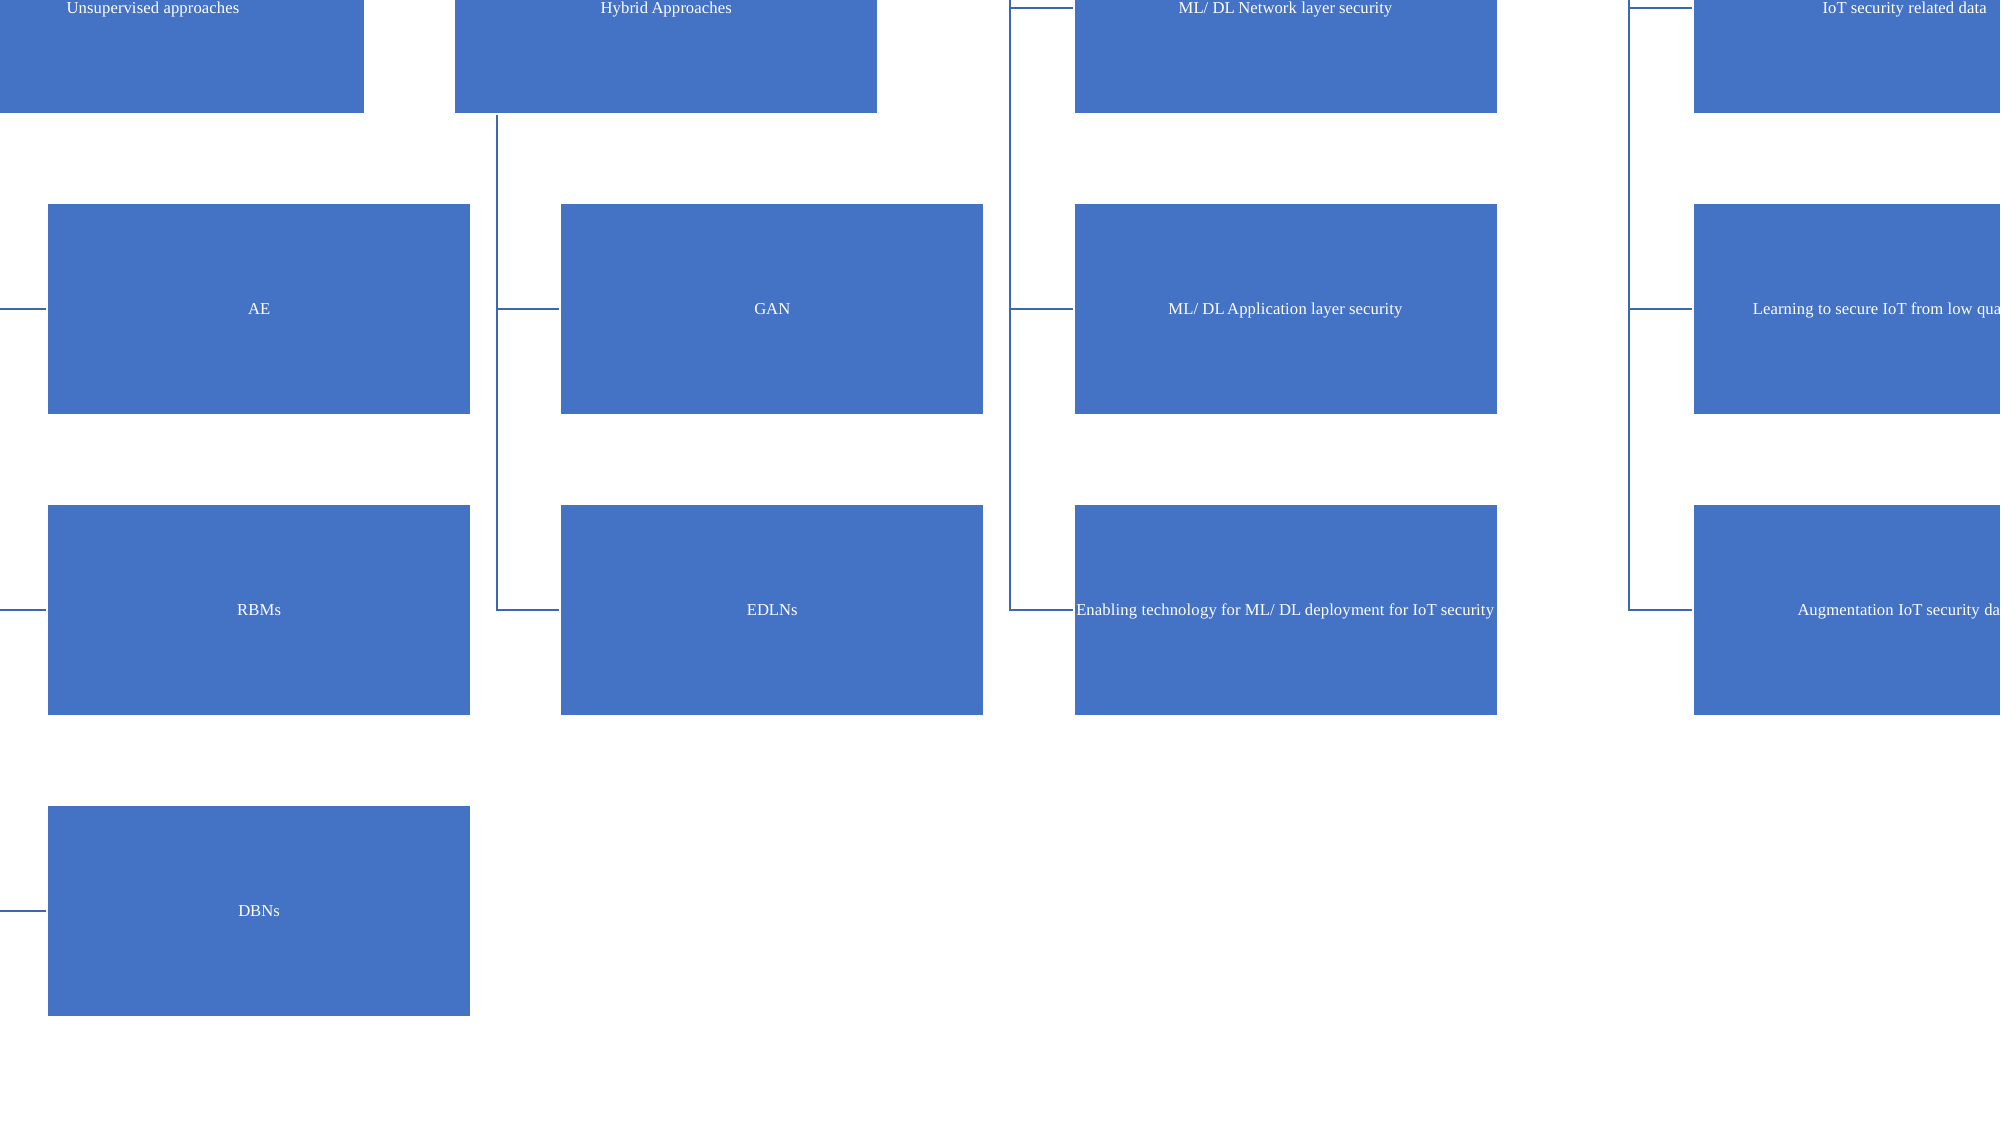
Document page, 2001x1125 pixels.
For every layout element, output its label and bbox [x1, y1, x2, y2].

text_box [0, 0, 2000, 1125]
